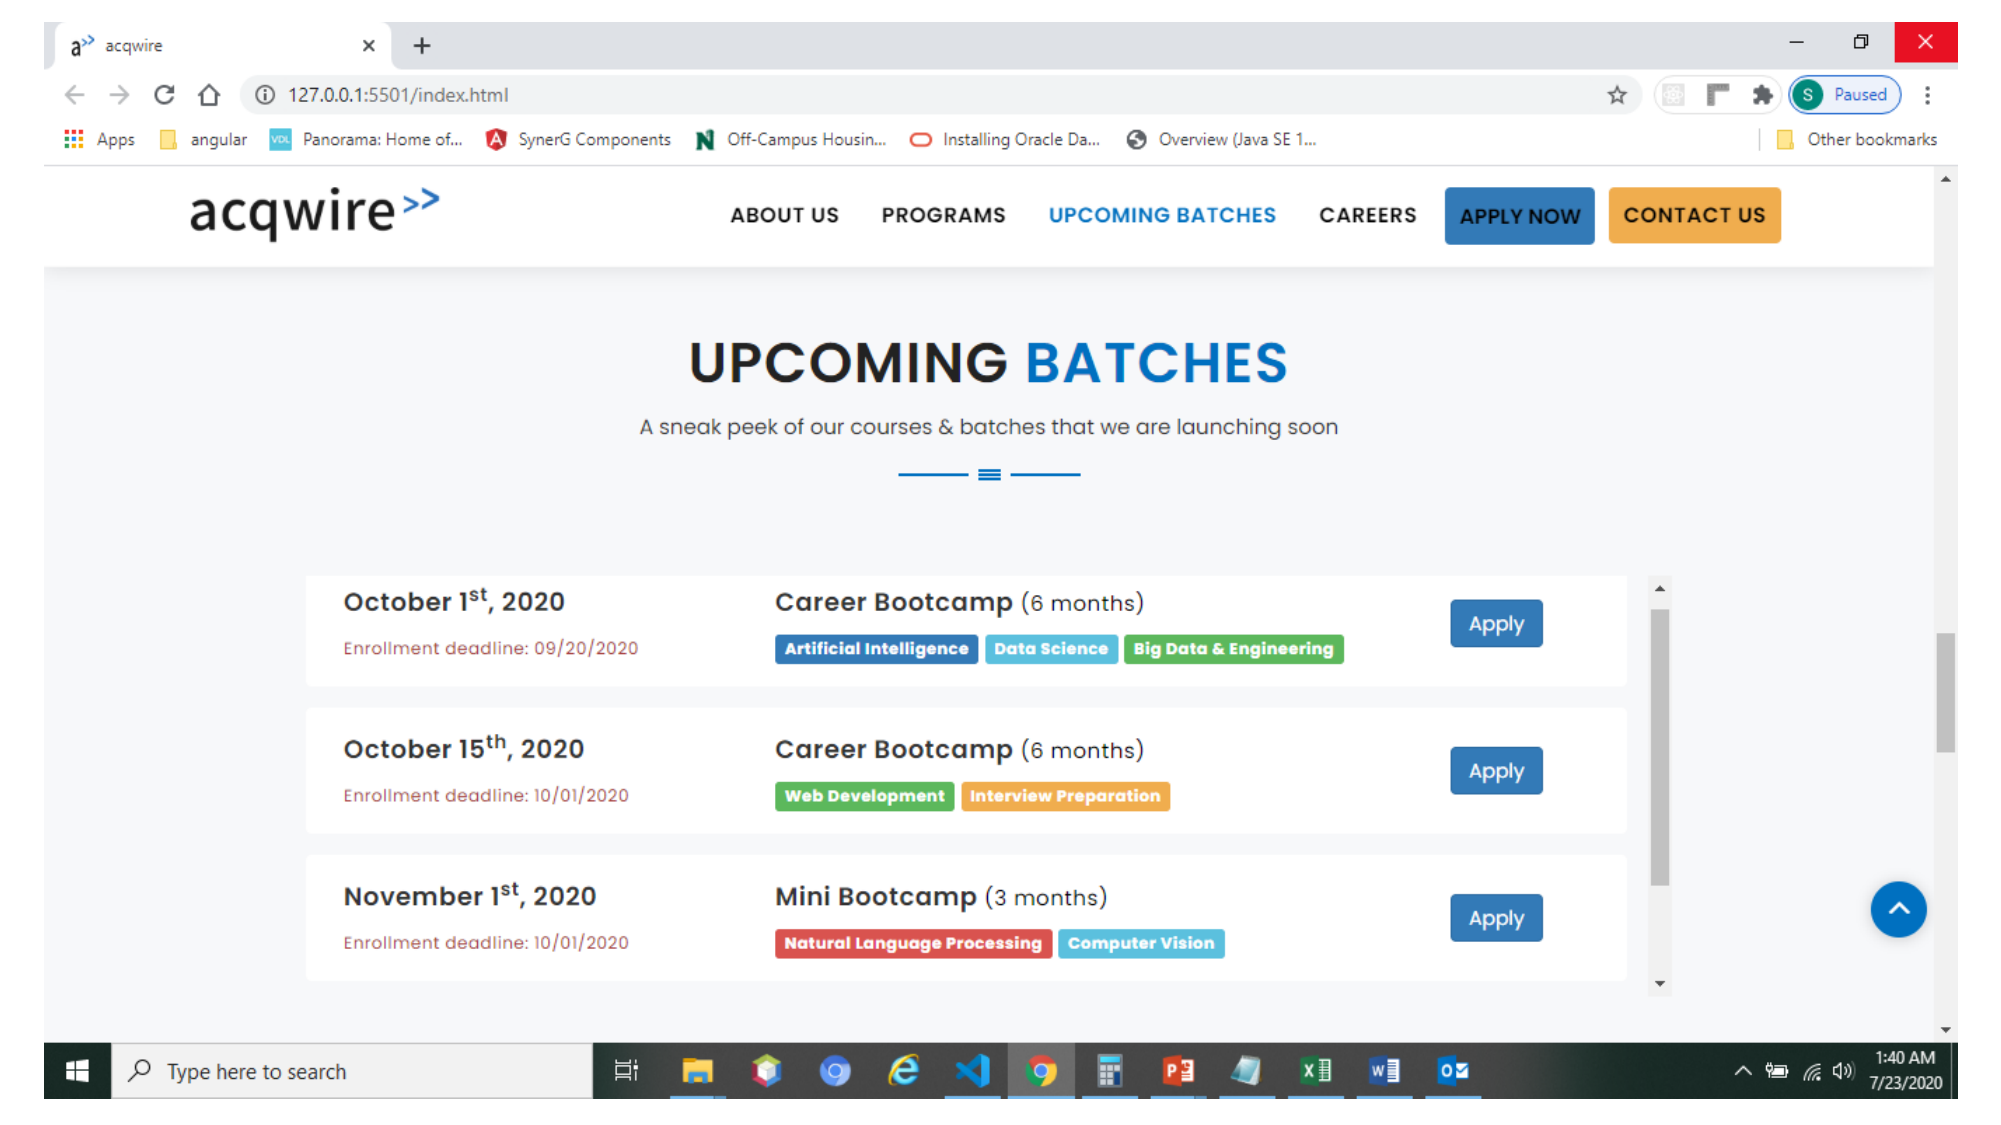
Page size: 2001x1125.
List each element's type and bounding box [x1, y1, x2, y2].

list [44, 22, 1958, 1099]
